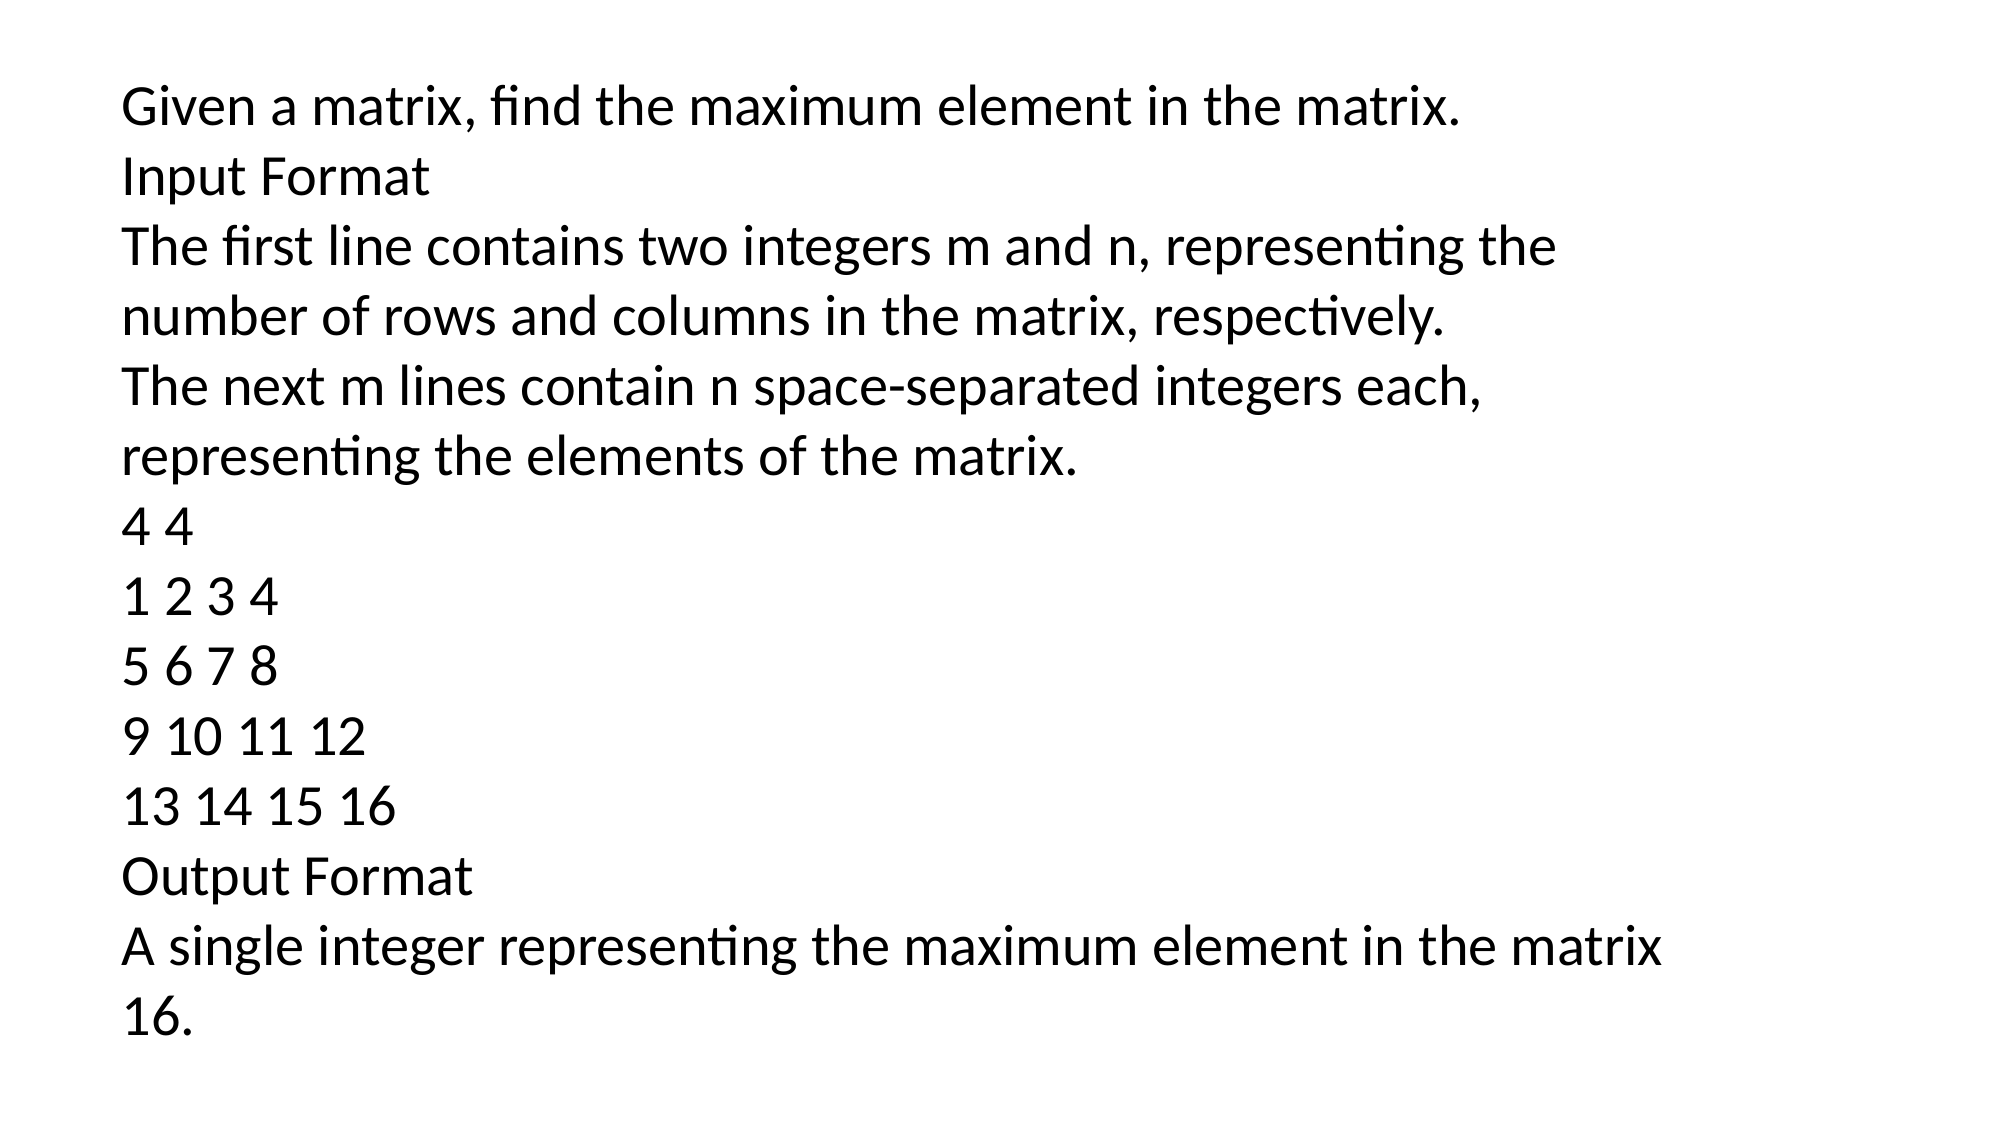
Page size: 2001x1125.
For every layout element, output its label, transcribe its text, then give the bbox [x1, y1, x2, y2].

text_box Given a matrix, find the maximum element in the matrix. Input Format The first line contains two integers m and n, representing the number of rows and columns in the matrix, respectively. The next m lines contain n space-separated integers each, representing the elements of the matrix. 4 4 1 2 3 4 5 6 7 8 9 10 11 12 13 14 15 16 Output Format A single integer representing the maximum element in the matrix 16. [106, 60, 1771, 1055]
